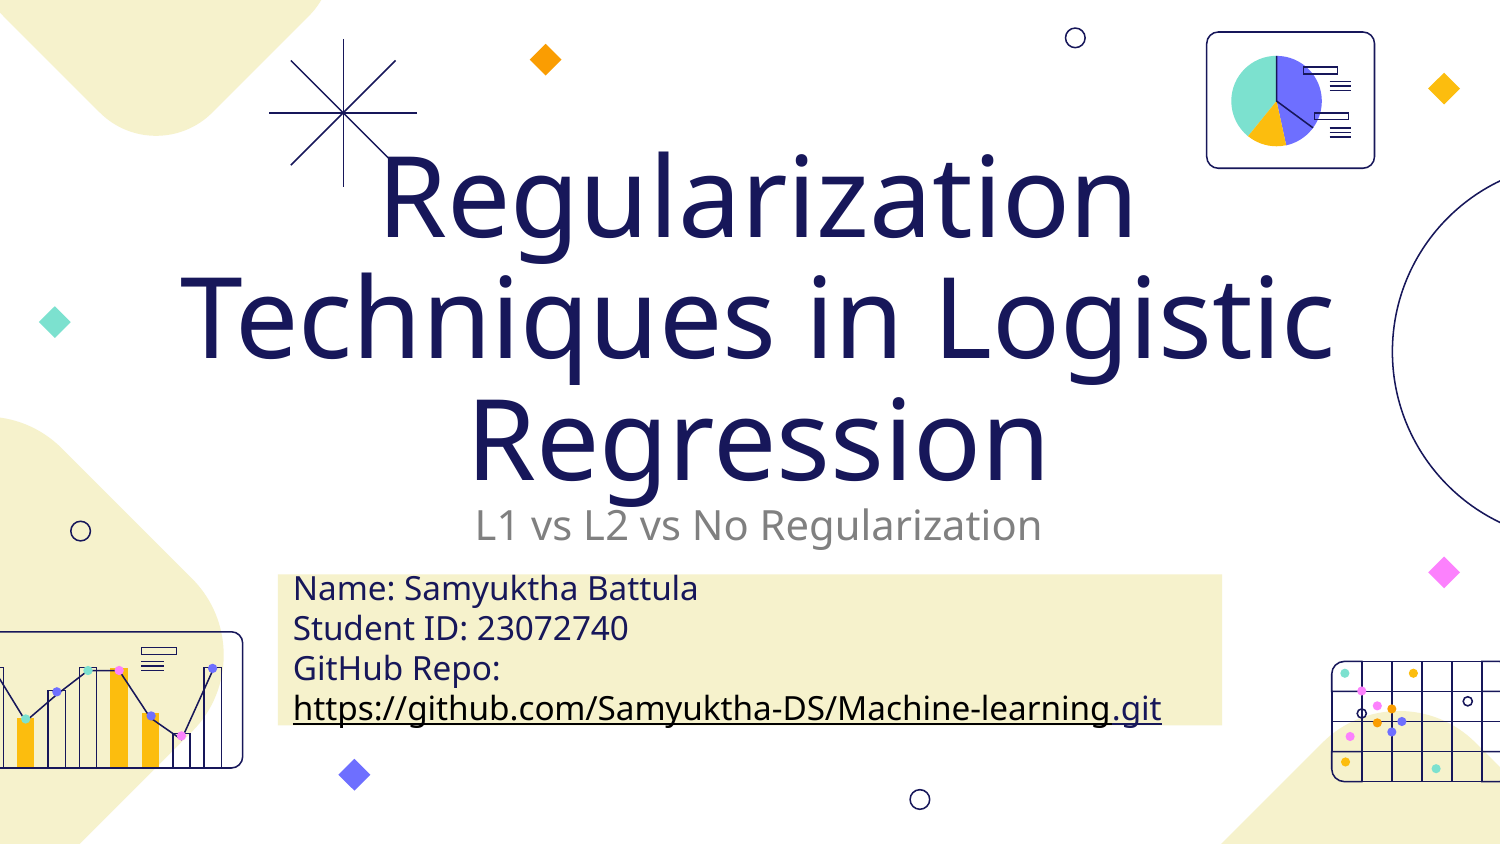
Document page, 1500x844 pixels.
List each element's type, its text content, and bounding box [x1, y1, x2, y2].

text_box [0, 631, 243, 769]
subtitle Name: Samyuktha Battula Student ID: 23072740 GitHub Repo: https://github.com/Samyuktha-DS/Machine-learning.git [277, 574, 1223, 726]
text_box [269, 38, 418, 188]
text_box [1206, 31, 1375, 169]
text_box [1331, 661, 1500, 782]
title Regularization Techniques in Logistic Regression L1 vs L2 vs No Regularization [65, 201, 1452, 488]
